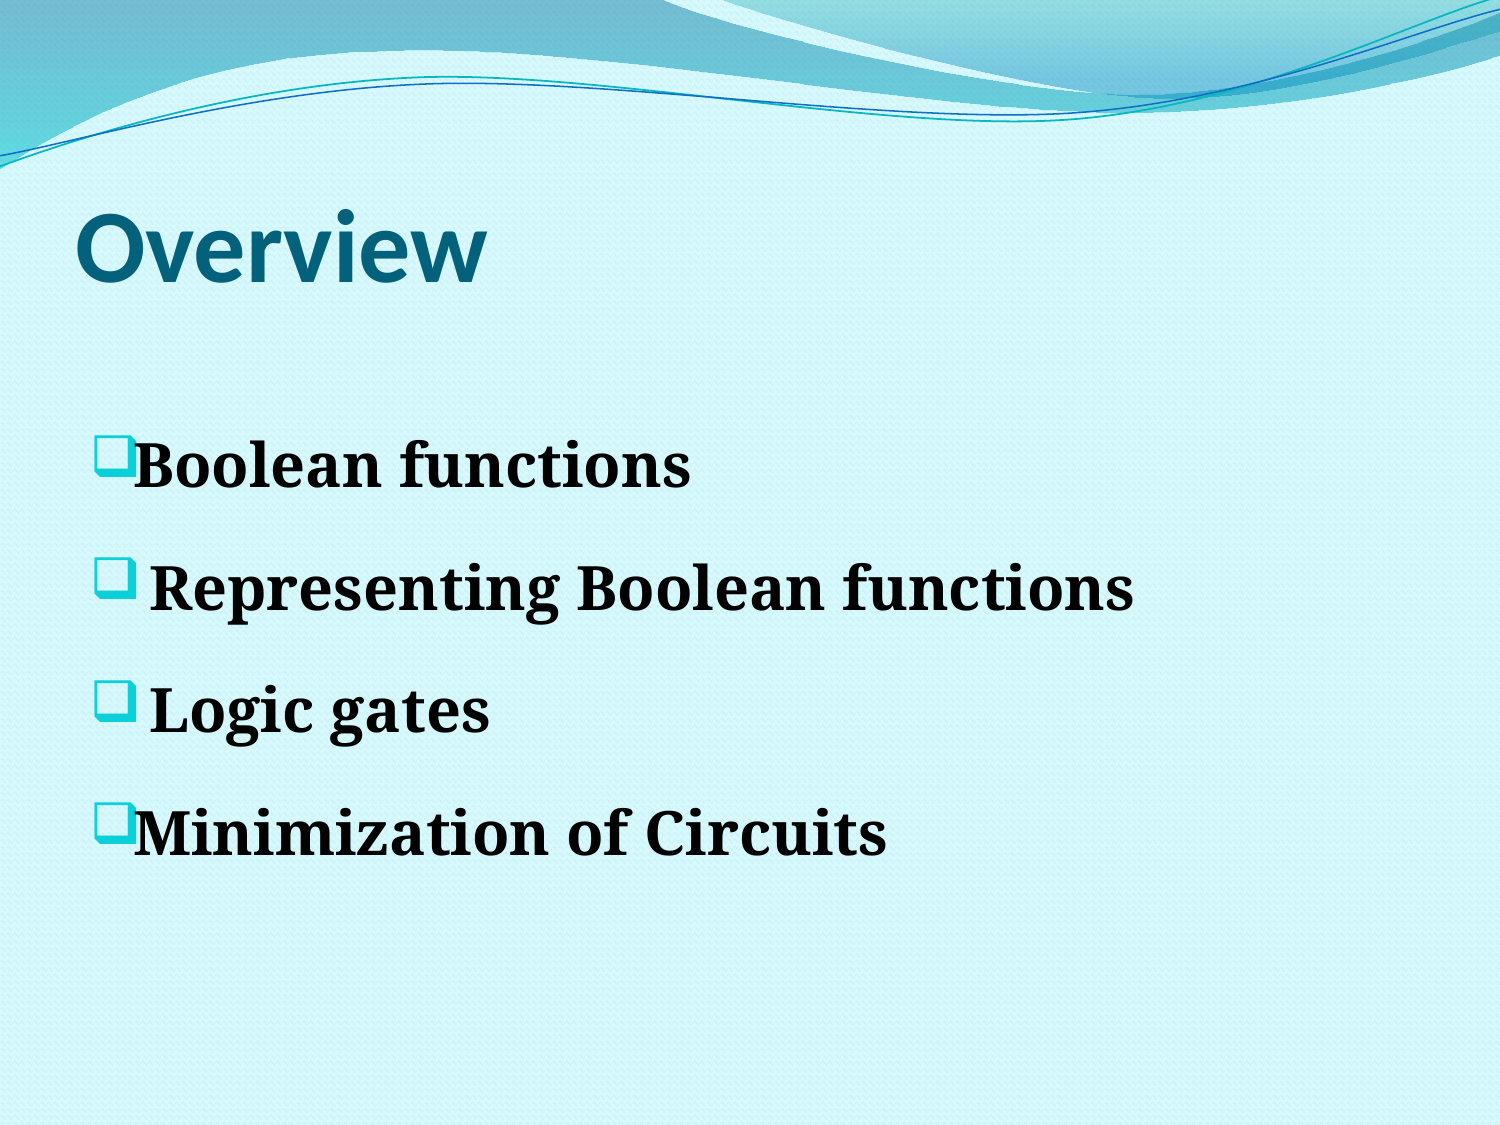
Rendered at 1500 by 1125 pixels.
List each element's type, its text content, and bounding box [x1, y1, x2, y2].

list Boolean functions Representing Boolean functions Logic gates Minimization of Circuits [75, 382, 1425, 875]
title Overview [75, 115, 1425, 303]
